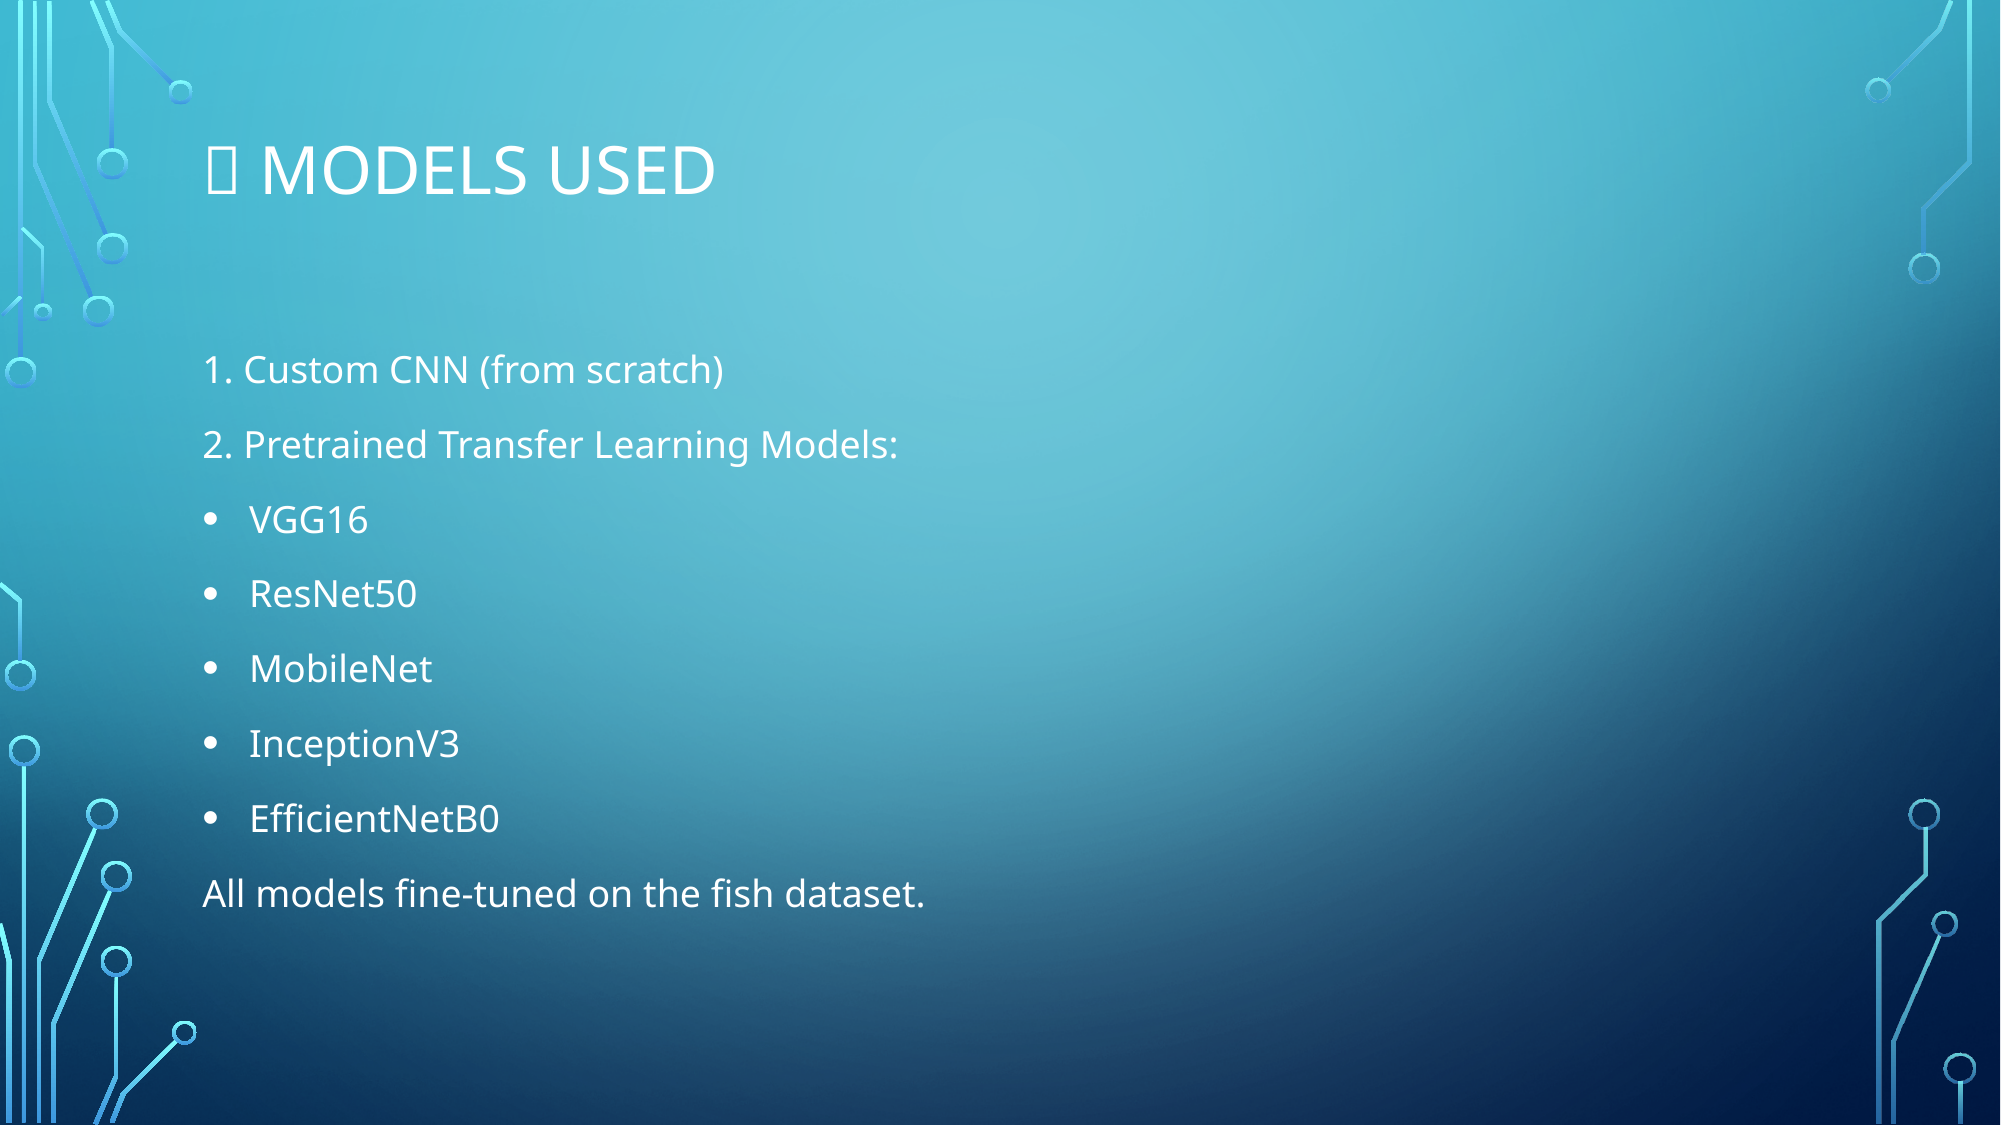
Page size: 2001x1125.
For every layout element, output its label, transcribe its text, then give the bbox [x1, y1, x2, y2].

title 🧠 Models Used [187, 99, 1813, 247]
list 1. Custom CNN (from scratch) 2. Pretrained Transfer Learning Models: VGG16 ResNet50 MobileNet InceptionV3 EfficientNetB0 All models fine-tuned on the fish dataset. [187, 301, 1812, 950]
